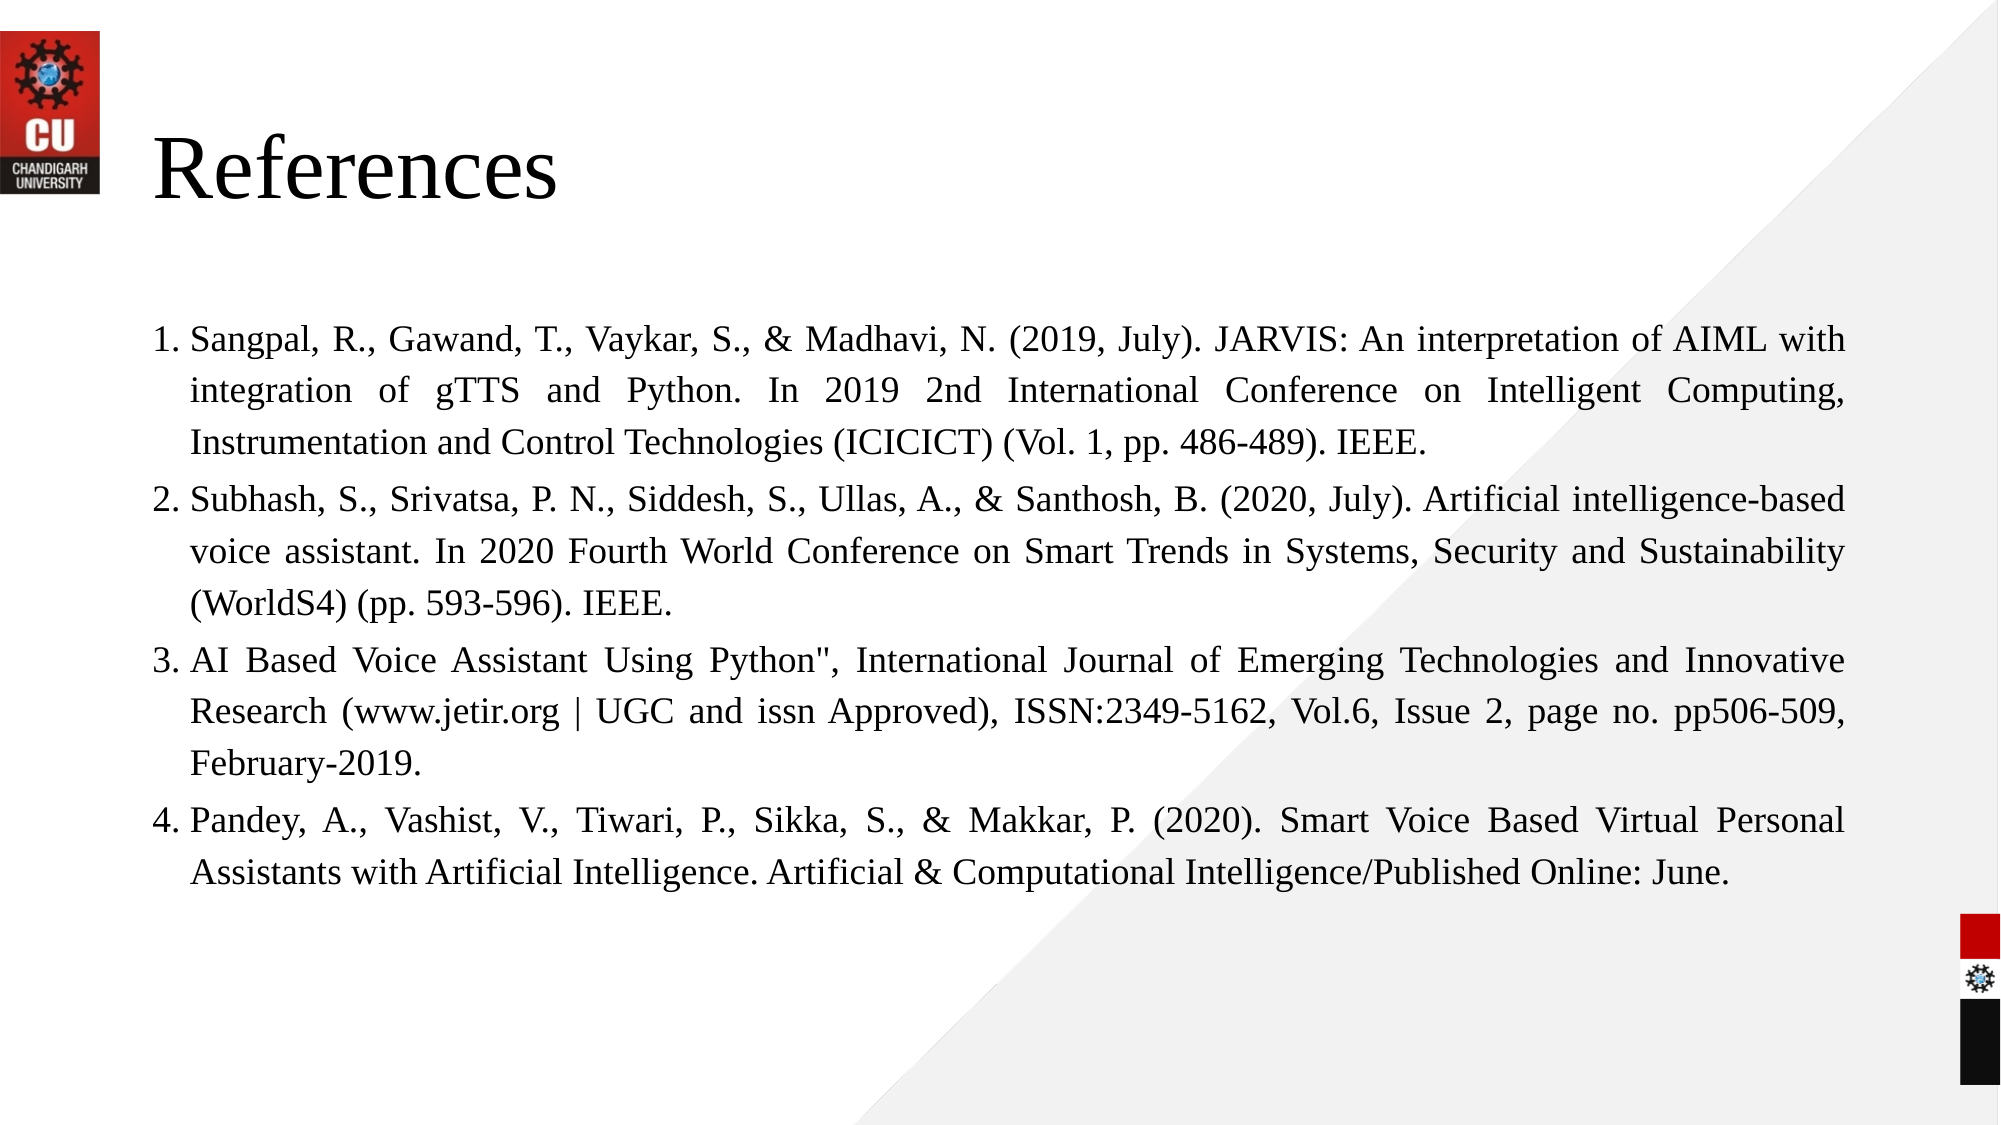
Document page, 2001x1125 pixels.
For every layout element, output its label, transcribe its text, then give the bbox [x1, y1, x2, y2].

title References [137, 59, 1863, 278]
list Sangpal, R., Gawand, T., Vaykar, S., & Madhavi, N. (2019, July). JARVIS: An interpretation of AIML with integration of gTTS and Python. In 2019 2nd International Conference on Intelligent Computing, Instrumentation and Control Technologies (ICICICT) (Vol. 1, pp. 486-489). IEEE. Subhash, S., Srivatsa, P. N., Siddesh, S., Ullas, A., & Santhosh, B. (2020, July). Artificial intelligence-based voice assistant. In 2020 Fourth World Conference on Smart Trends in Systems, Security and Sustainability (WorldS4) (pp. 593-596). IEEE. AI Based Voice Assistant Using Python", International Journal of Emerging Technologies and Innovative Research (www.jetir.org | UGC and issn Approved), ISSN:2349-5162, Vol.6, Issue 2, page no. pp506-509, February-2019. Pandey, A., Vashist, V., Tiwari, P., Sikka, S., & Makkar, P. (2020). Smart Voice Based Virtual Personal Assistants with Artificial Intelligence. Artificial & Computational Intelligence/Published Online: June. [137, 299, 1863, 1014]
picture [0, 0, 2001, 1125]
